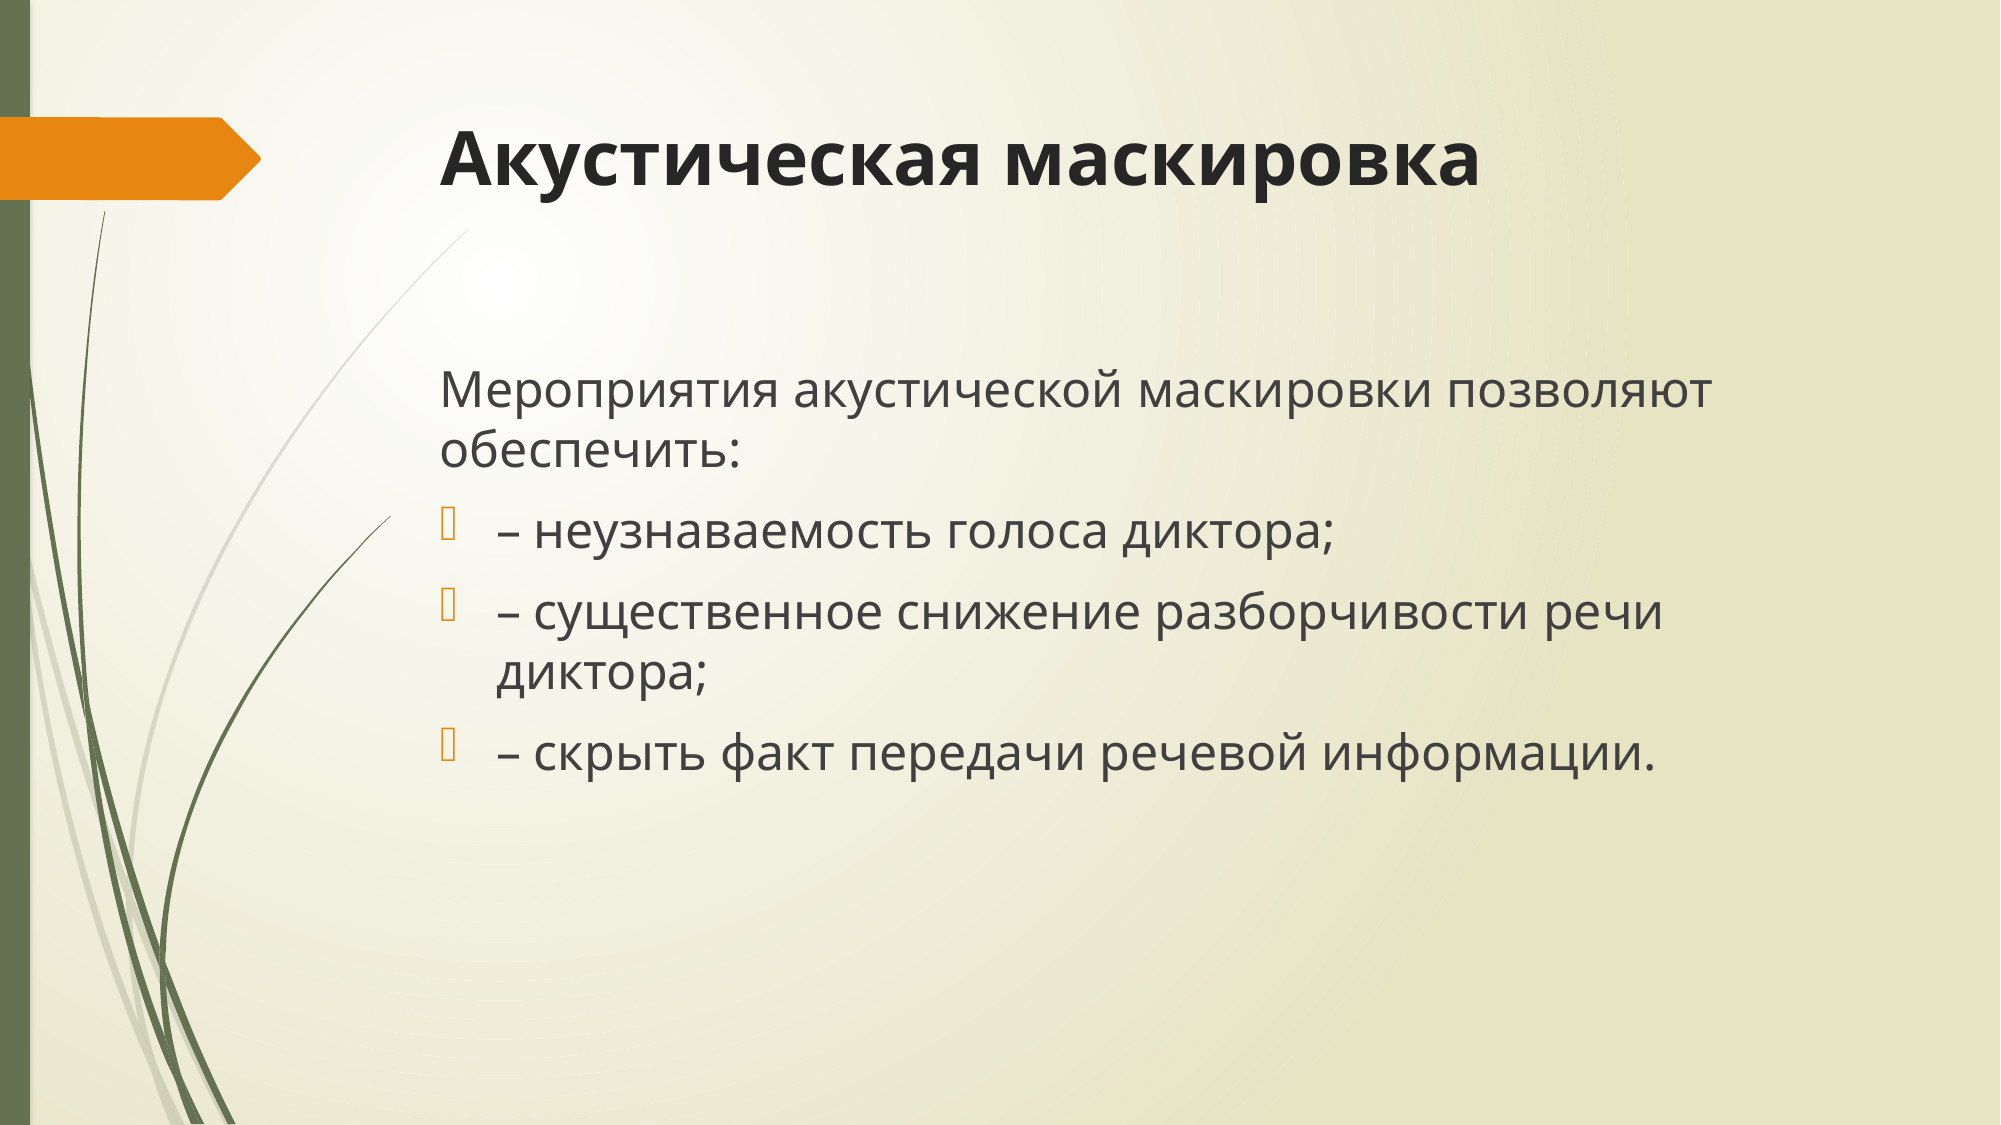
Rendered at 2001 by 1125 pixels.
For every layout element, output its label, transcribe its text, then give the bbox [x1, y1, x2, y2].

list Мероприятия акустической маскировки позволяют обеспечить: – неузнаваемость голоса диктора; – существенное снижение разборчивости речи диктора; – скрыть факт передачи речевой информации. [424, 350, 1888, 970]
title Акустическая маскировка [425, 102, 1888, 313]
